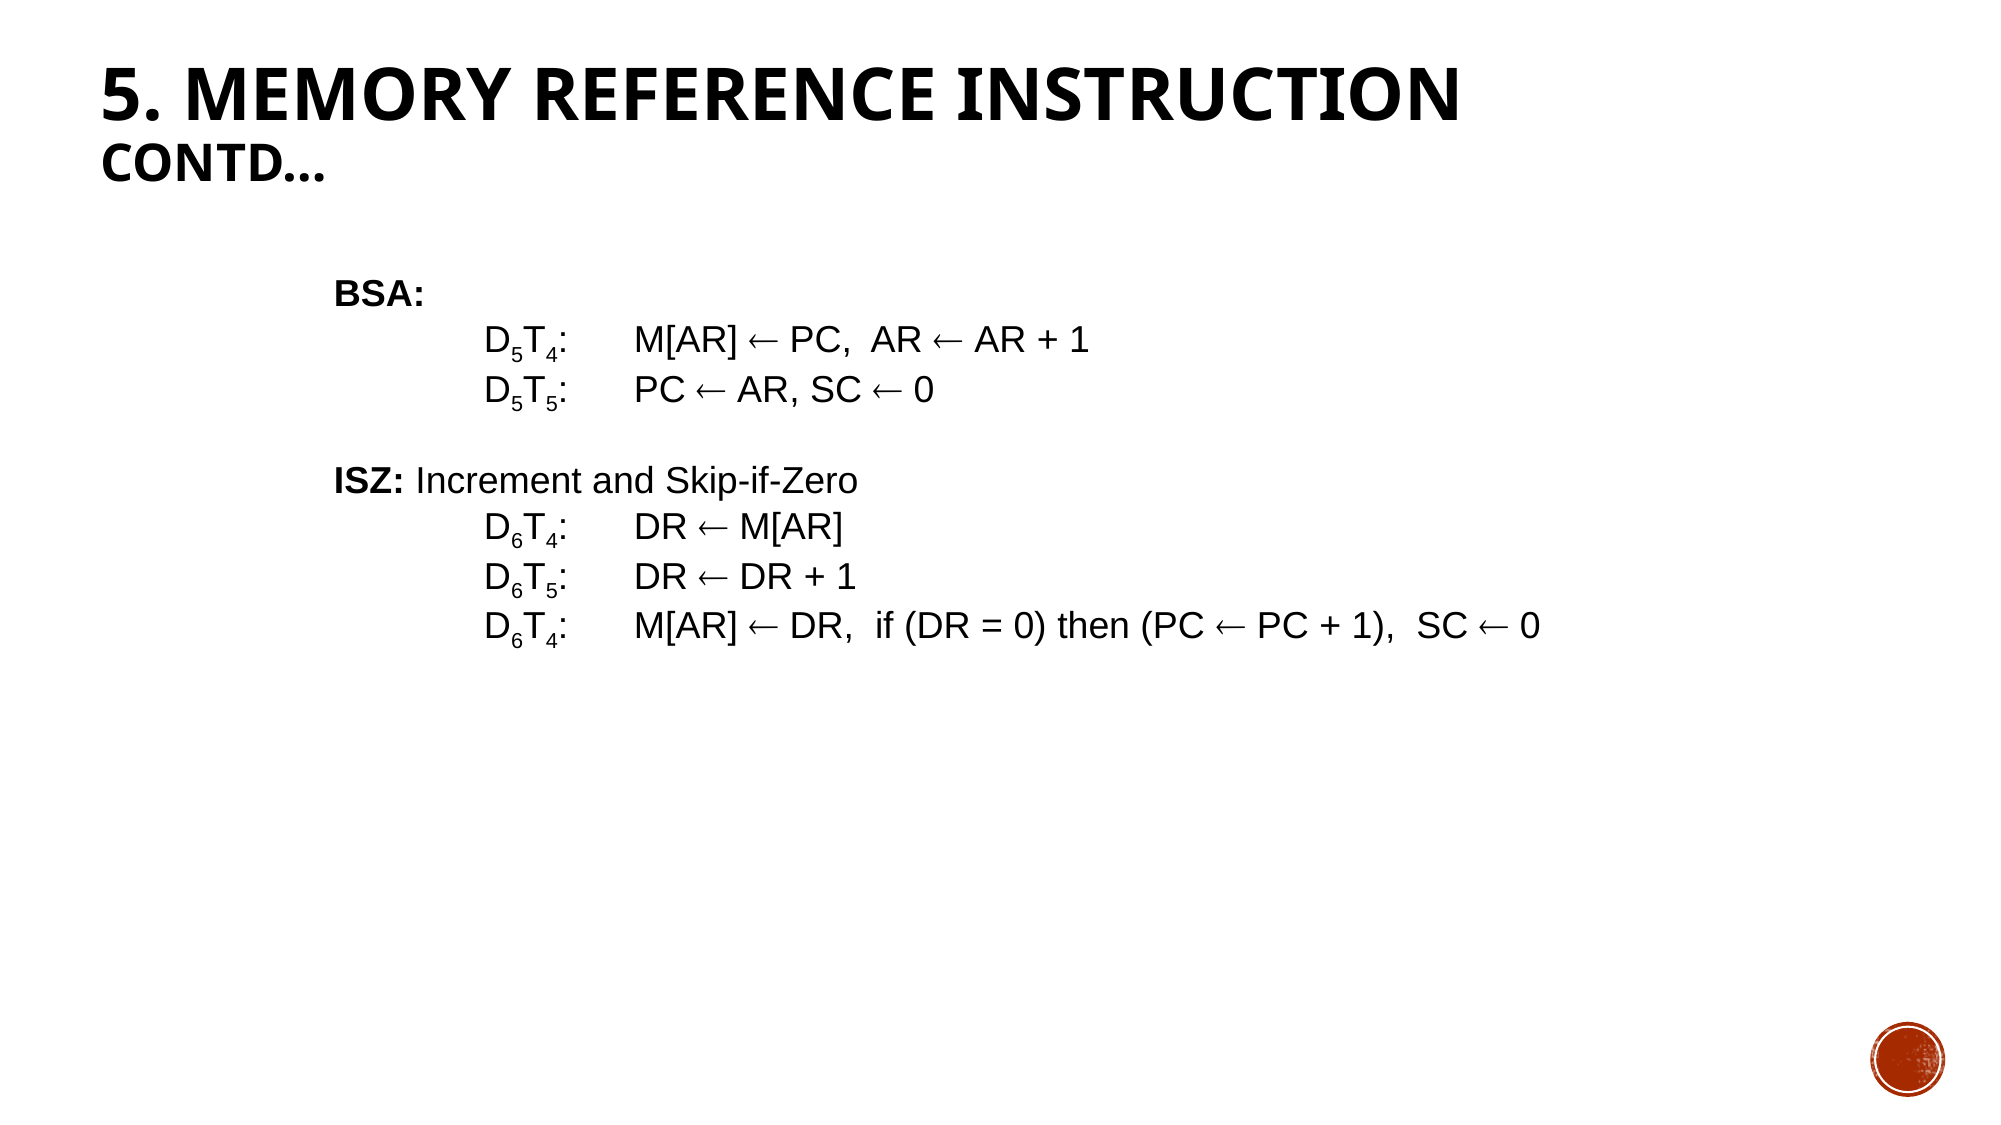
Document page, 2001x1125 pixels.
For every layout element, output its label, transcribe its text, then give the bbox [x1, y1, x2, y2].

text_box BSA: D5T4: M[AR]  PC, AR  AR + 1 D5T5: PC  AR, SC  0 ISZ: Increment and Skip-if-Zero D6T4: DR  M[AR] D6T5: DR  DR + 1 D6T4: M[AR]  DR, if (DR = 0) then (PC  PC + 1), SC  0 [323, 267, 1723, 699]
title 5. Memory Reference Instruction contd… [85, 40, 1803, 210]
